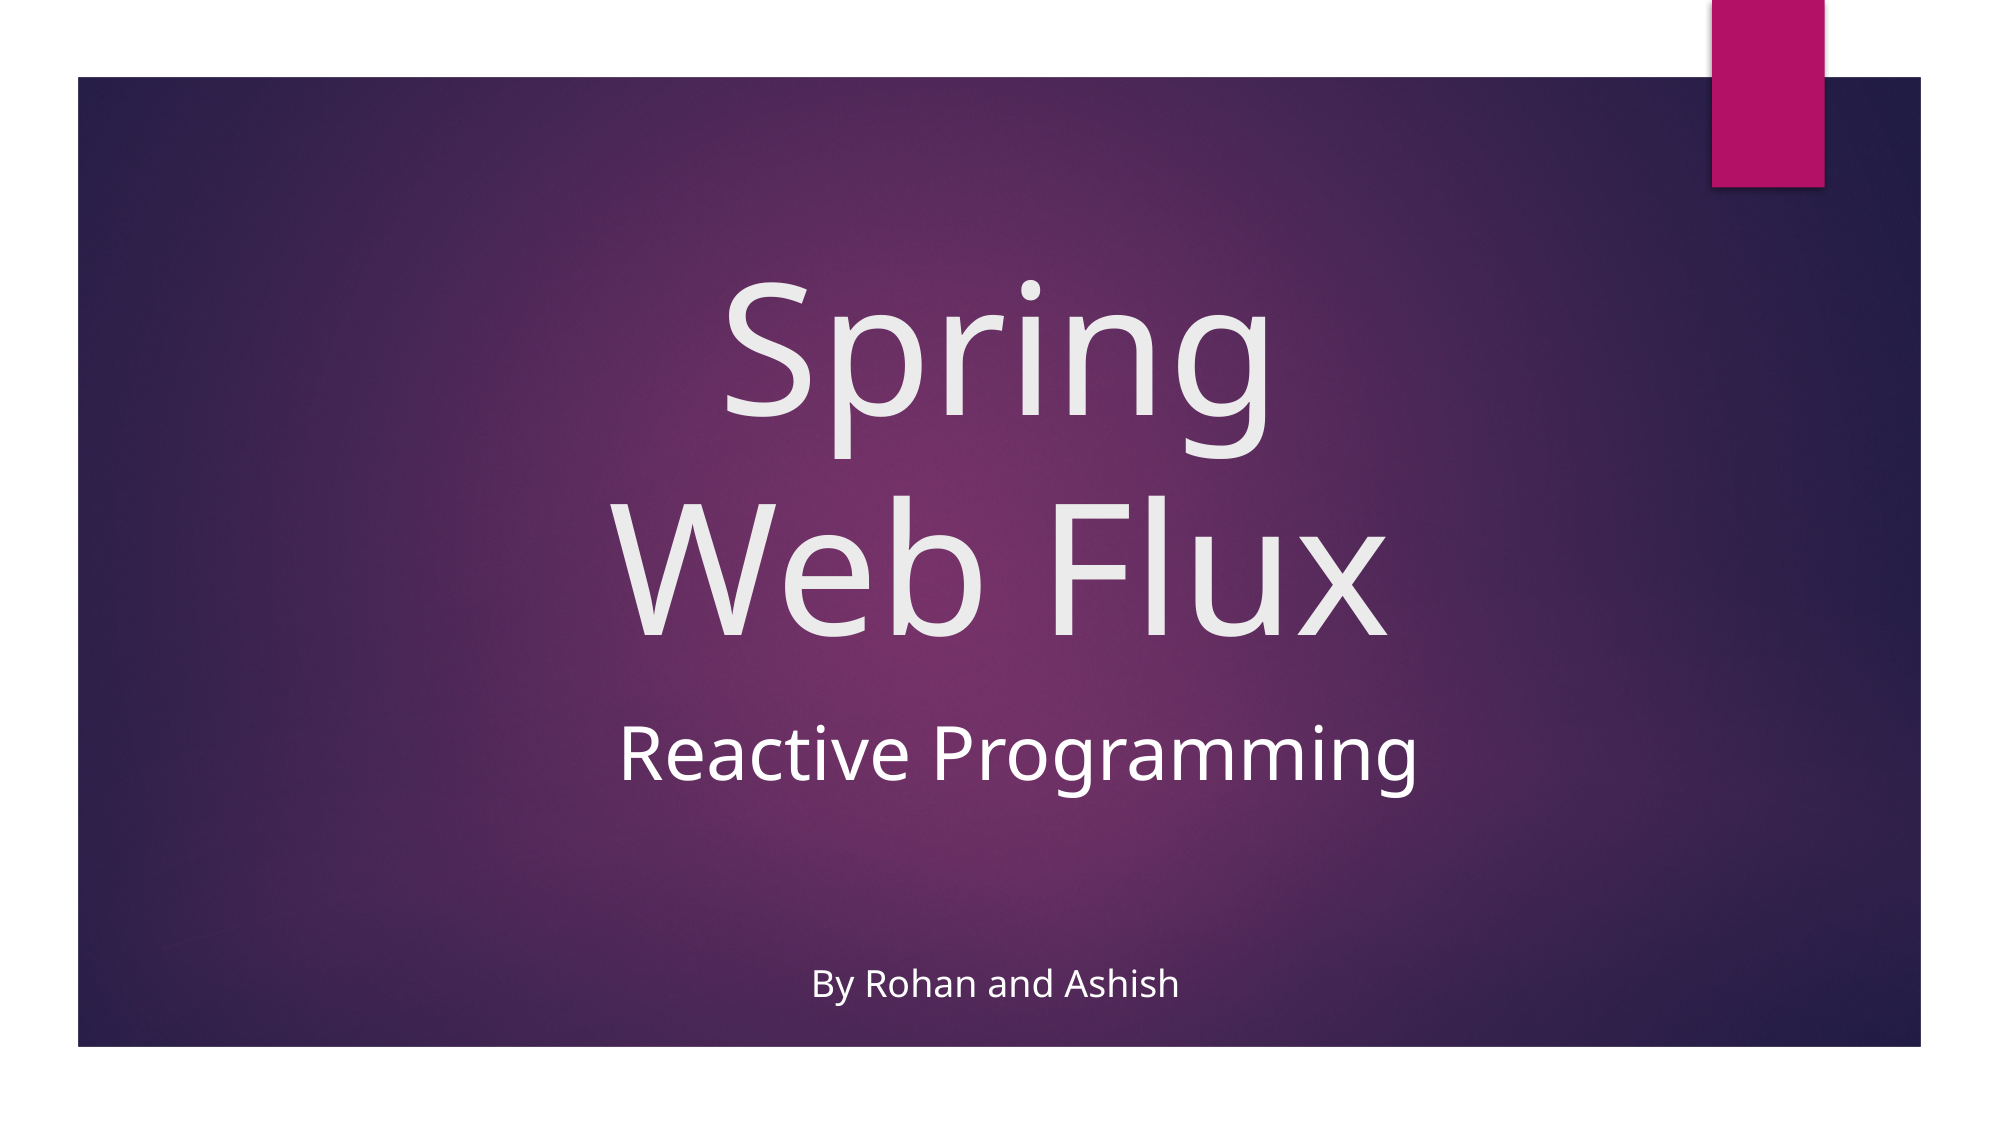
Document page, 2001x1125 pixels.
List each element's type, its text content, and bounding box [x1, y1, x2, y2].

text_box By Rohan and Ashish [796, 952, 1204, 1013]
text_box Reactive Programming [546, 697, 1493, 803]
title Spring Web Flux [276, 252, 1724, 680]
